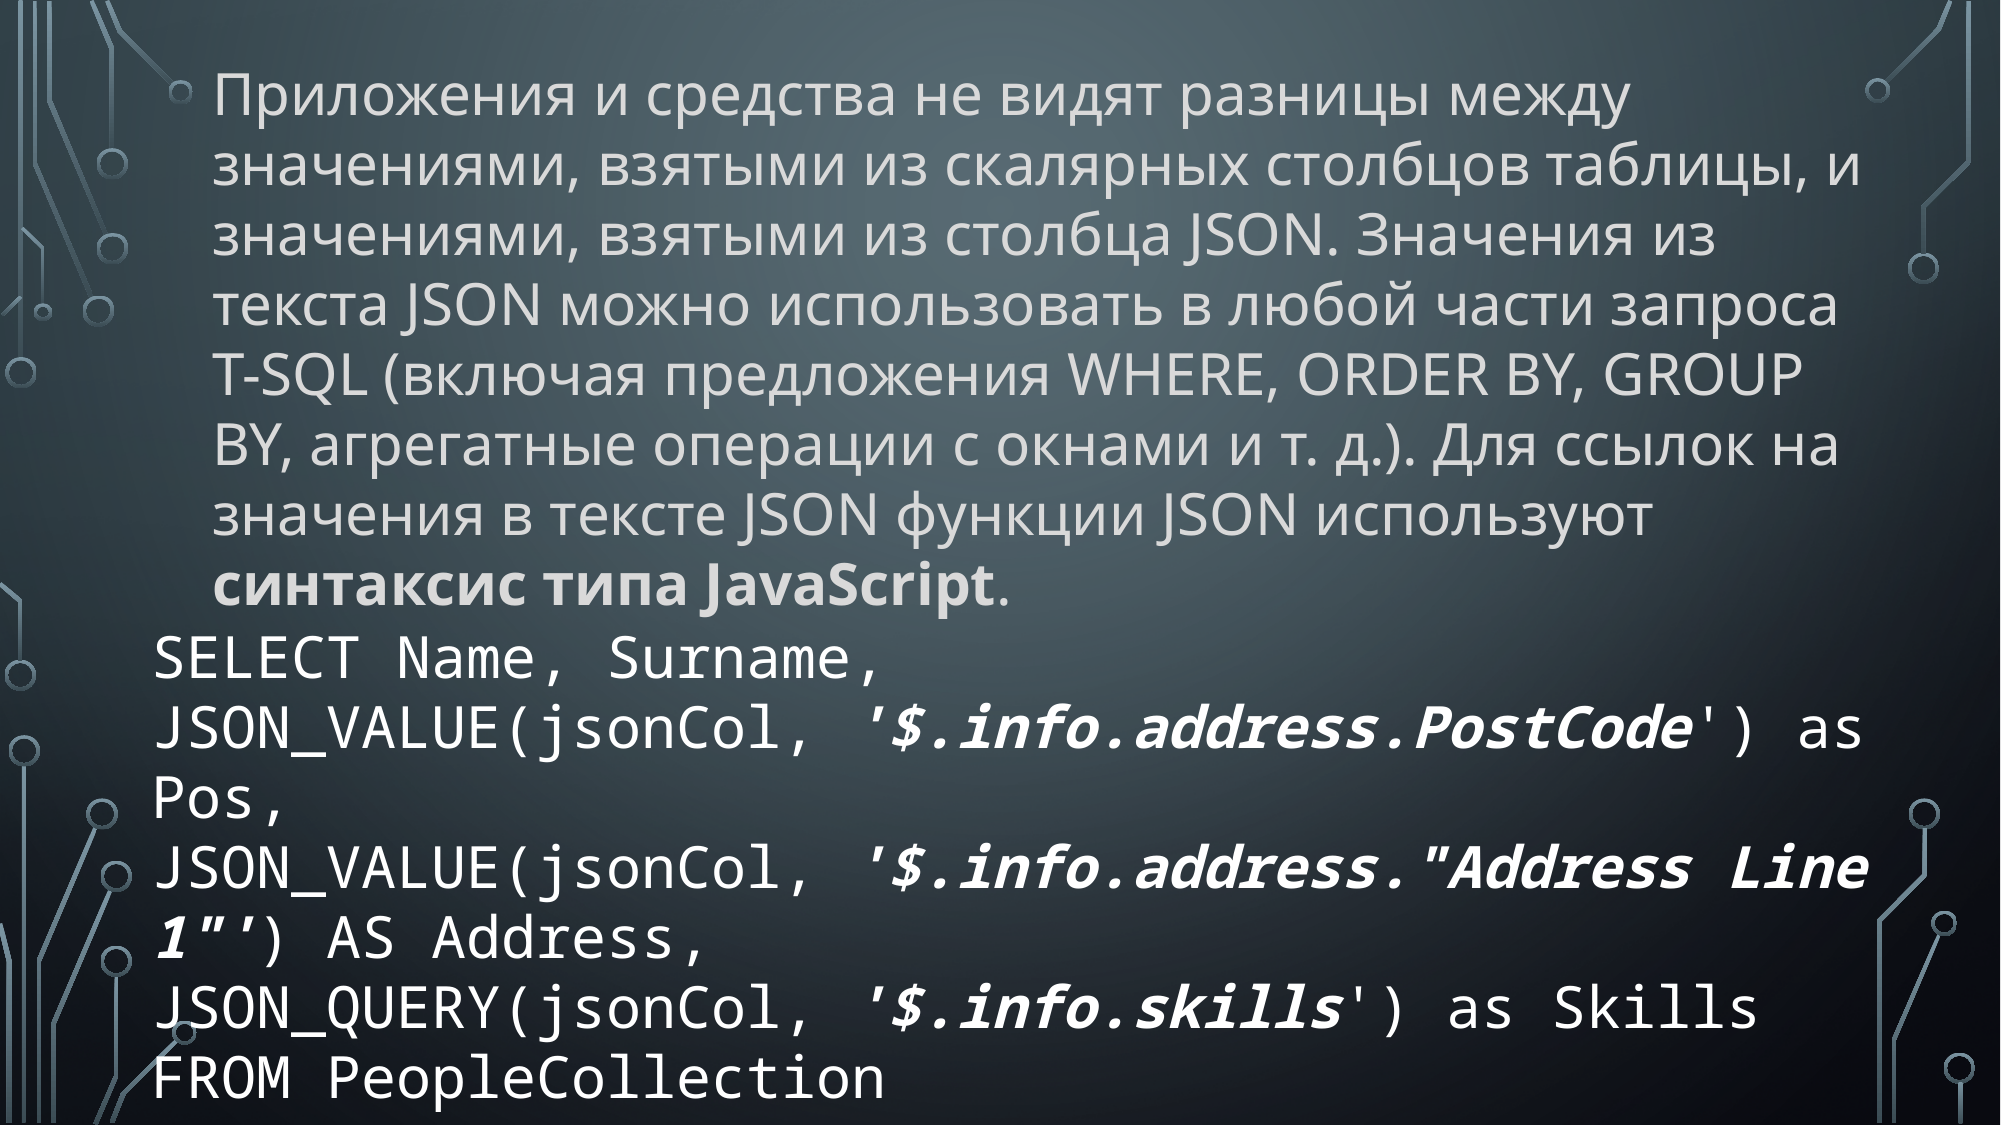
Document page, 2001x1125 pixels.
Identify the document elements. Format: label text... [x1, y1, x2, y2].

text_box SELECT Name, Surname, JSON_VALUE(jsonCol, '$.info.address.PostCode') as Pos, JSON_VALUE(jsonCol, '$.info.address."Address Line 1"') AS Address, JSON_QUERY(jsonCol, '$.info.skills') as Skills FROM PeopleCollection [136, 612, 1911, 1118]
text_box Приложения и средства не видят разницы между значениями, взятыми из скалярных столбцов таблицы, и значениями, взятыми из столбца JSON. Значения из текста JSON можно использовать в любой части запроса T-SQL (включая предложения WHERE, ORDER BY, GROUP BY, агрегатные операции с окнами и т. д.). Для ссылок на значения в тексте JSON функции JSON используют синтаксис типа JavaScript. [197, 50, 1911, 612]
